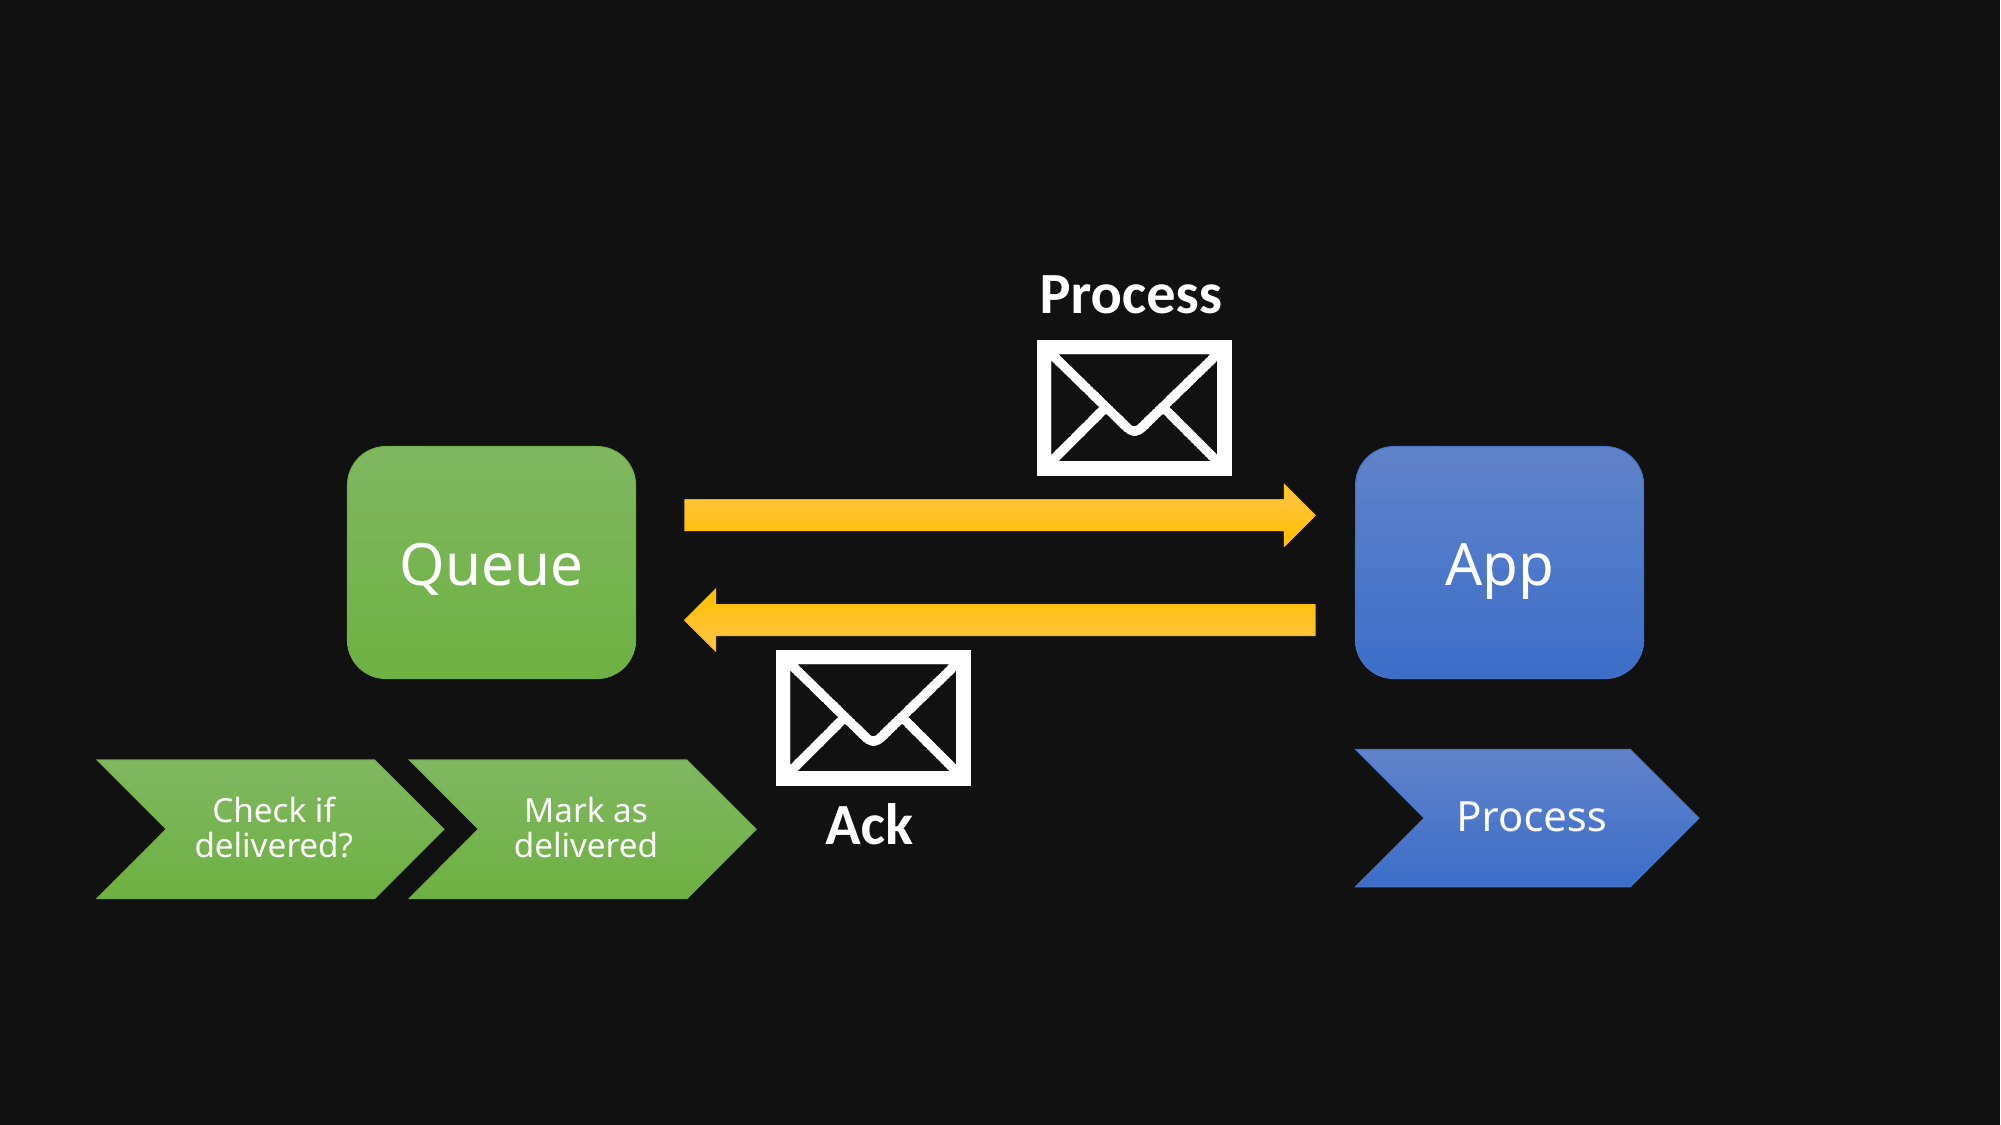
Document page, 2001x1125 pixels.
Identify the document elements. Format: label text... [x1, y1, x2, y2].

picture [1017, 291, 1251, 525]
text_box [684, 483, 1316, 548]
text_box Process [946, 248, 1316, 334]
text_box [96, 694, 757, 965]
picture [756, 601, 990, 834]
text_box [1355, 749, 1699, 910]
text_box Ack [757, 778, 1054, 864]
text_box App [1354, 445, 1645, 680]
text_box Queue [346, 445, 637, 680]
text_box [684, 588, 756, 653]
text_box [990, 604, 1316, 637]
